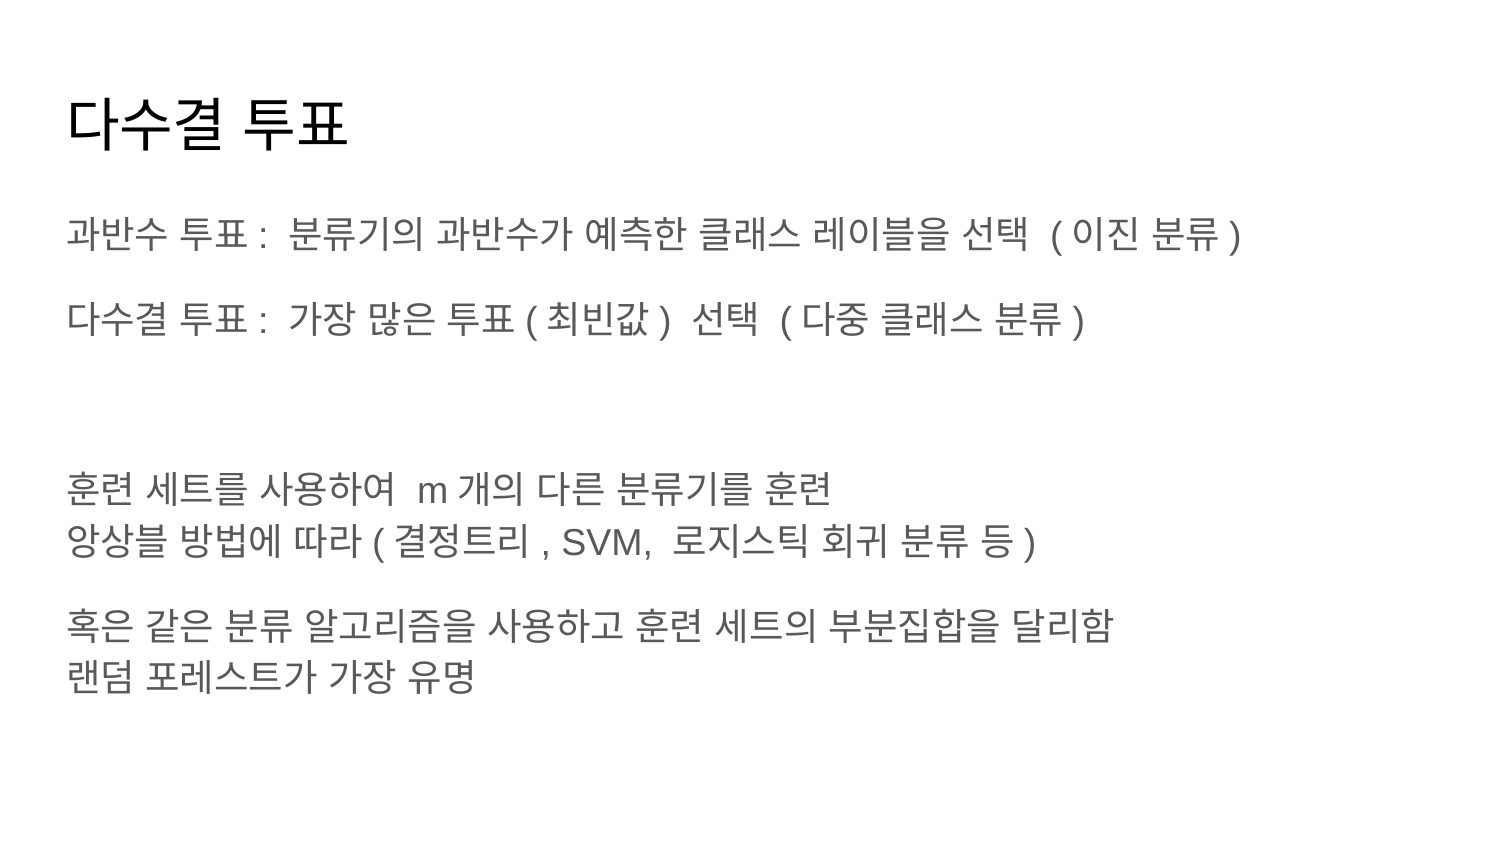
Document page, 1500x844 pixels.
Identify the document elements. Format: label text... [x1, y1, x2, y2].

list 과반수 투표: 분류기의 과반수가 예측한 클래스 레이블을 선택 (이진 분류) 다수결 투표: 가장 많은 투표(최빈값) 선택 (다중 클래스 분류) 훈련 세트를 사용하여 m개의 다른 분류기를 훈련 앙상블 방법에 따라(결정트리, SVM, 로지스틱 회귀 분류 등) 혹은 같은 분류 알고리즘을 사용하고 훈련 세트의 부분집합을 달리함 랜덤 포레스트가 가장 유명 [51, 189, 1449, 750]
title 다수결 투표 [51, 72, 1449, 167]
